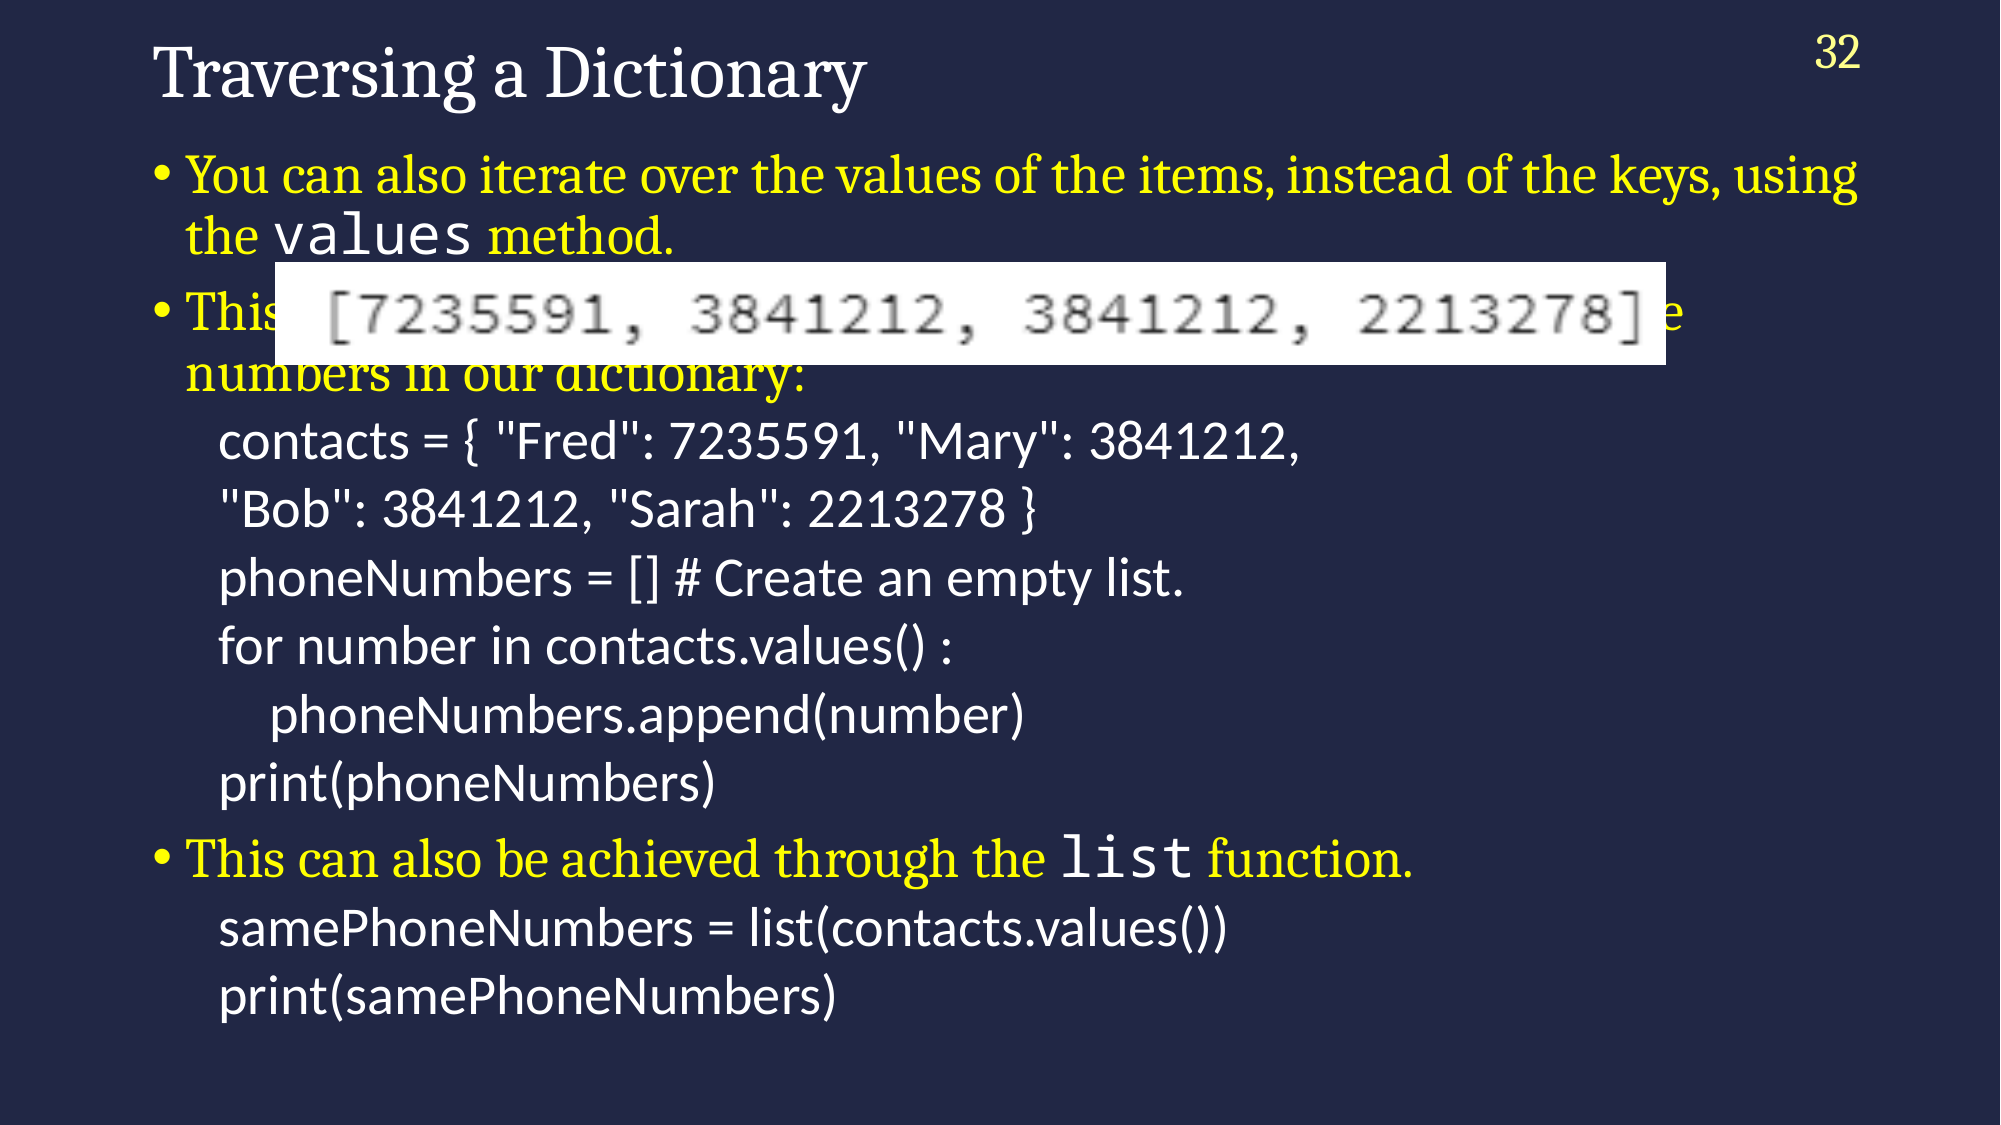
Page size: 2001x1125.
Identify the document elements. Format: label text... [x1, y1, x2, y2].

title Traversing a Dictionary [137, 22, 1877, 125]
list You can also iterate over the values of the items, instead of the keys, using the values method. This can be useful for creating a list that contains all of the phone numbers in our dictionary: contacts = { "Fred": 7235591, "Mary": 3841212, "Bob": 3841212, "Sarah": 2213278 } phoneNumbers = [] # Create an empty list. for number in contacts.values() : phoneNumbers.append(number) print(phoneNumbers) This can also be achieved through the list function. samePhoneNumbers = list(contacts.values()) print(samePhoneNumbers) [137, 137, 1877, 1038]
slide_number 32 [1760, 18, 1877, 79]
picture [274, 261, 1667, 366]
